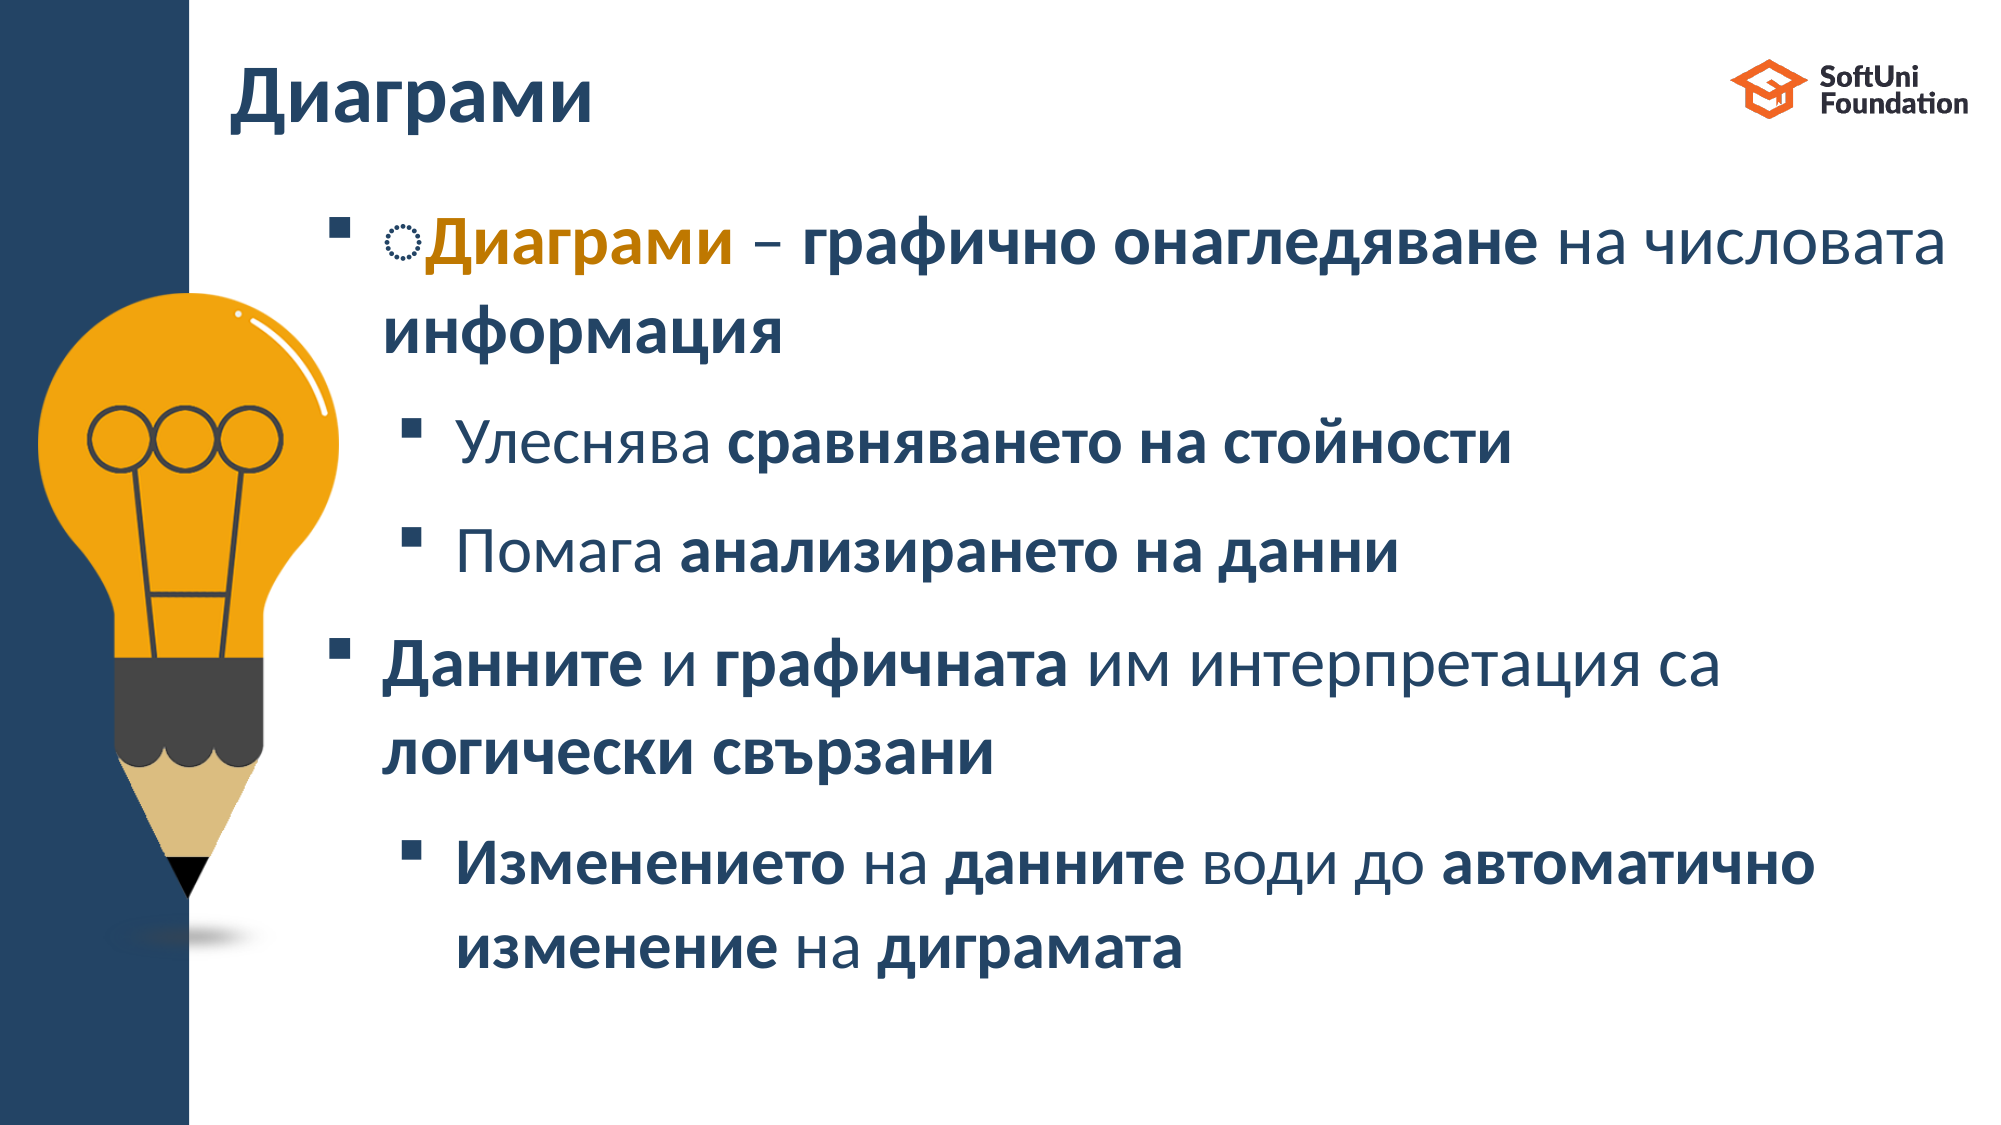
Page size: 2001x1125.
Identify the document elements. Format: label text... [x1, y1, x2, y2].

picture [1730, 59, 1968, 119]
list ͏Диаграми – графично онагледяване на числовата информация Улеснява сравняването на стойности Помага анализирането на данни Данните и графичната им интерпретация са логически свързани Изменението на данните води до автоматично изменение на диграмата [306, 183, 1968, 1094]
picture [38, 293, 306, 961]
title Диаграми [212, 16, 1717, 162]
